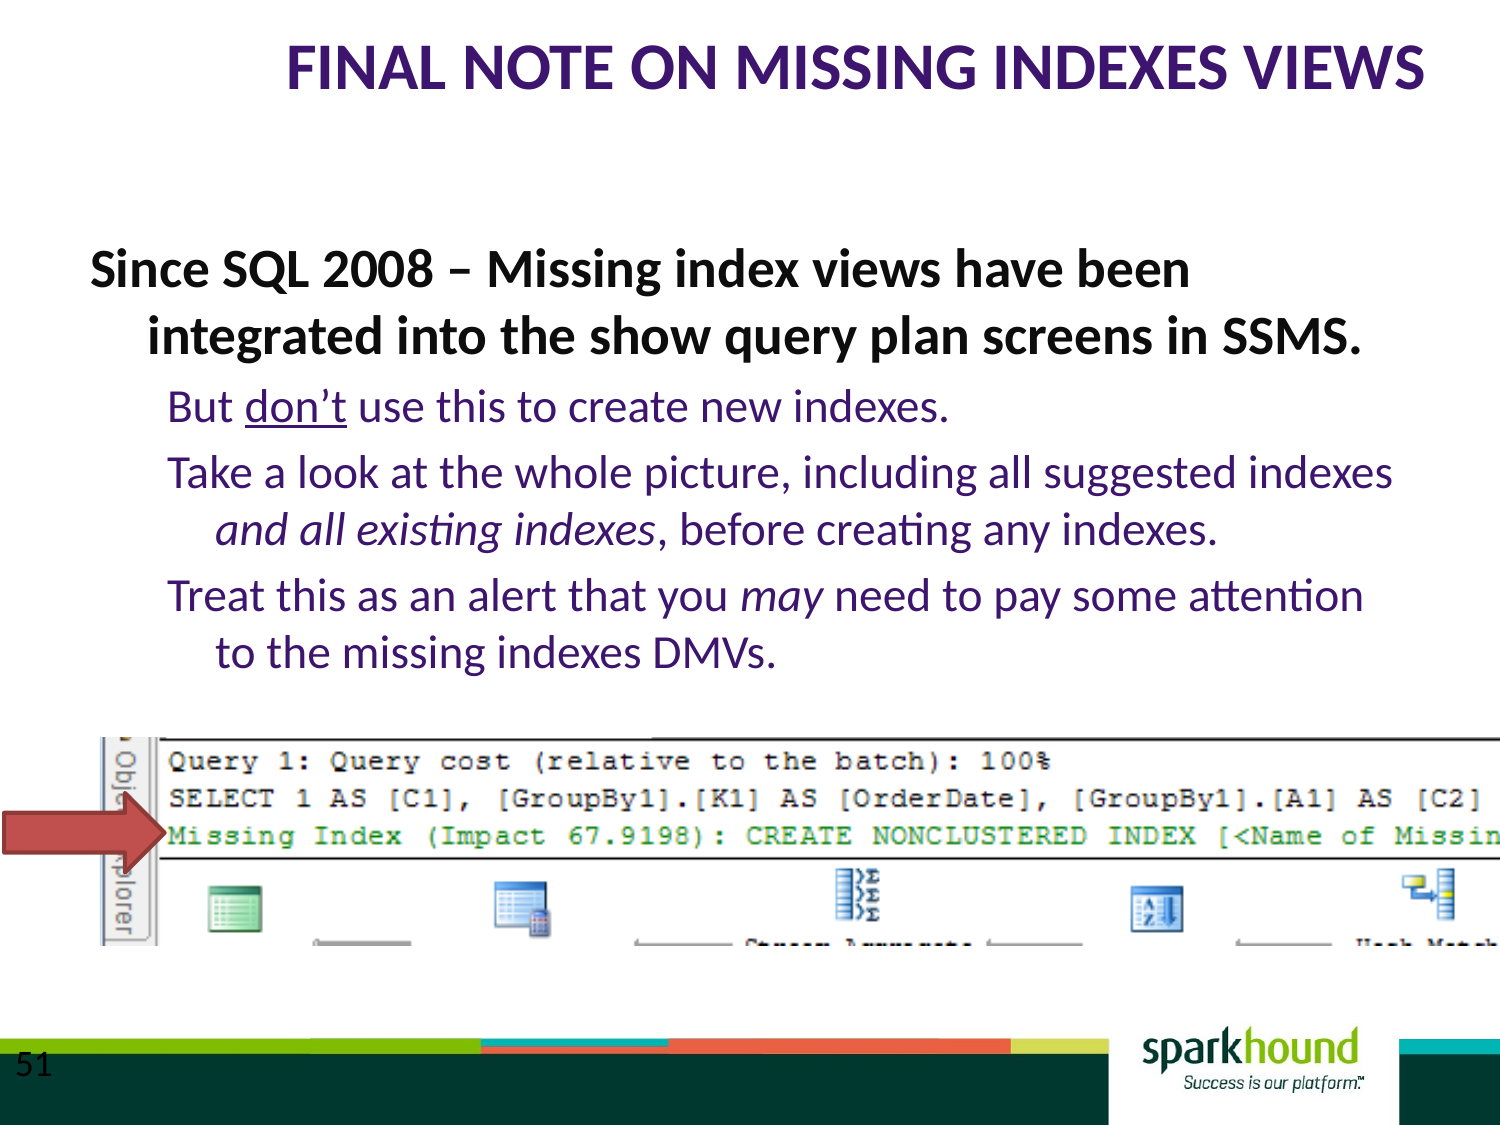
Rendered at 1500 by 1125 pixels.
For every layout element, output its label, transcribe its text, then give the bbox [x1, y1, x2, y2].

picture [99, 737, 1500, 948]
title Final Note on Missing Indexes Views [249, 0, 1463, 125]
picture [0, 1023, 1500, 1125]
text_box [2, 810, 94, 855]
slide_number 51 [0, 1031, 87, 1092]
list Since SQL 2008 – Missing index views have been integrated into the show query plan screens in SSMS. But don’t use this to create new indexes. Take a look at the whole picture, including all suggested indexes and all existing indexes, before creating any indexes. Treat this as an alert that you may need to pay some attention to the missing indexes DMVs. [75, 224, 1425, 725]
